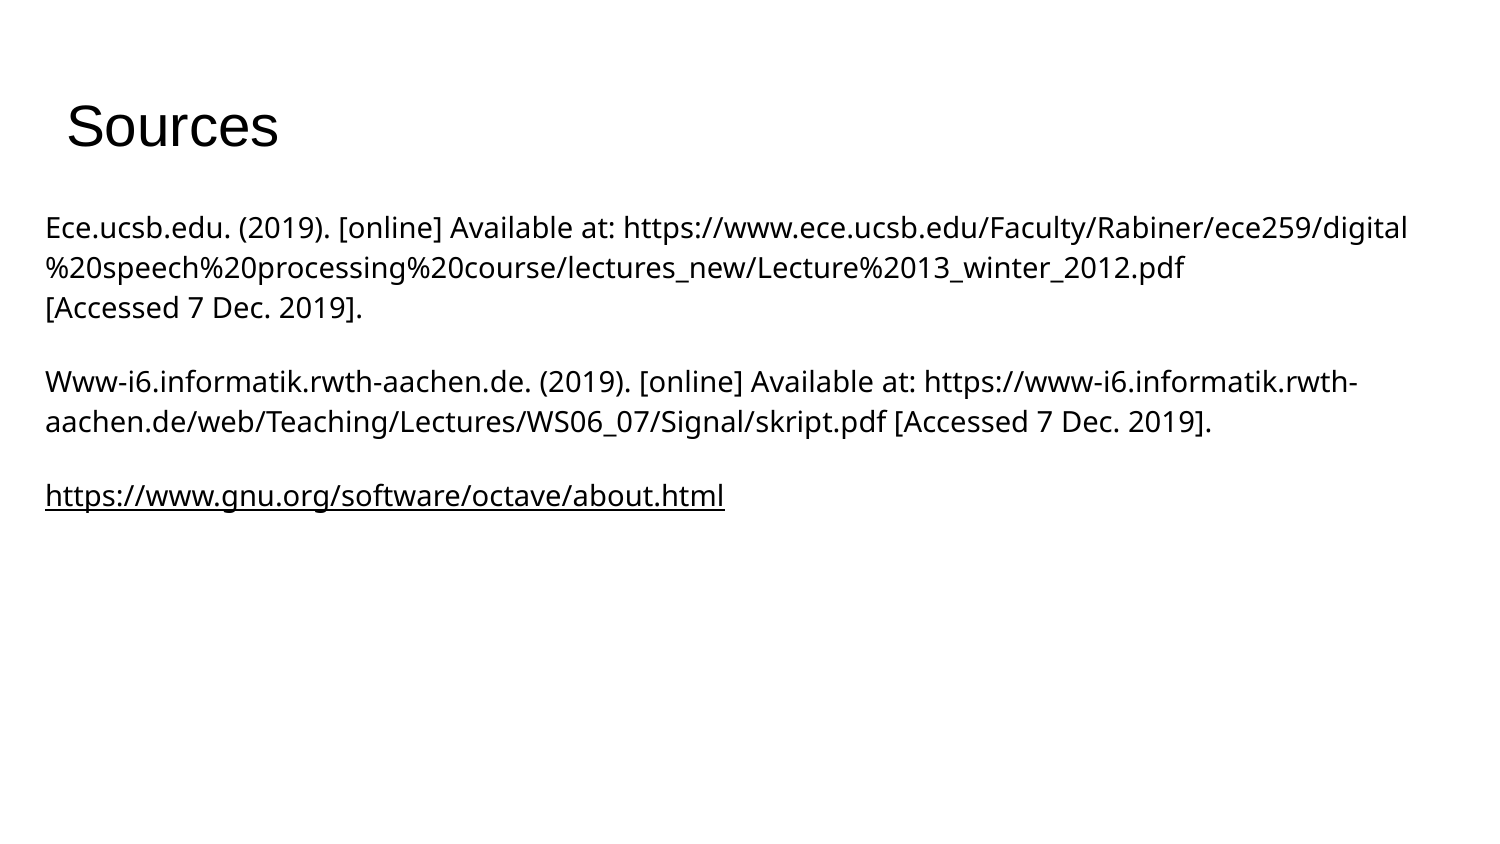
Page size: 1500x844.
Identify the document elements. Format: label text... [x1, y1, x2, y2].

title Sources [51, 72, 1449, 167]
list Ece.ucsb.edu. (2019). [online] Available at: https://www.ece.ucsb.edu/Faculty/Rabiner/ece259/digital%20speech%20processing%20course/lectures_new/Lecture%2013_winter_2012.pdf [Accessed 7 Dec. 2019]. Www-i6.informatik.rwth-aachen.de. (2019). [online] Available at: https://www-i6.informatik.rwth-aachen.de/web/Teaching/Lectures/WS06_07/Signal/skript.pdf [Accessed 7 Dec. 2019]. https://www.gnu.org/software/octave/about.html [30, 189, 1488, 750]
